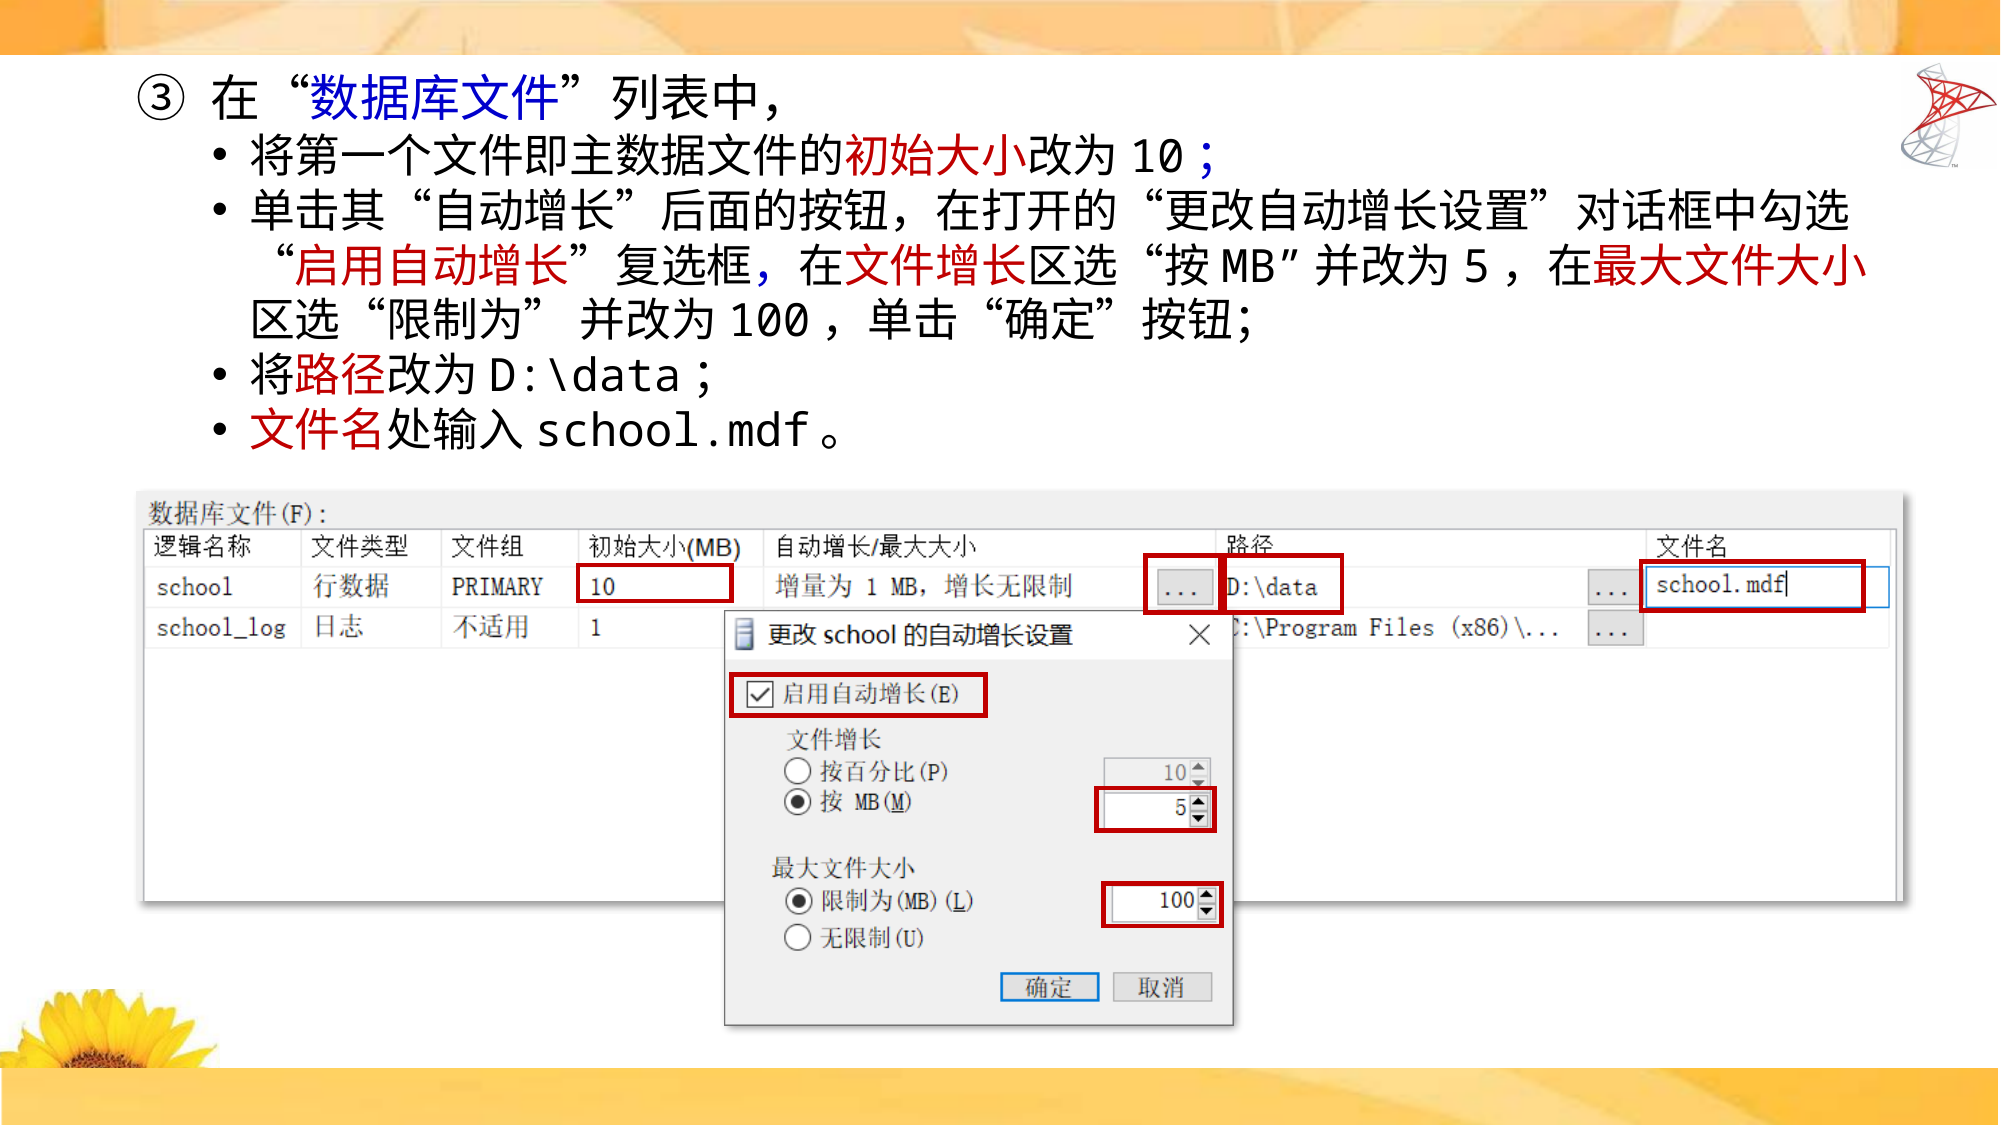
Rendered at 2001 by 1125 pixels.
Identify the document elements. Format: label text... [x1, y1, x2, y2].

picture [0, 989, 1998, 1125]
text_box ③ 在“数据库文件”列表中， 将第一个文件即主数据文件的初始大小改为10； 单击其“自动增长”后面的按钮，在打开的“更改自动增长设置”对话框中勾选“启用自动增长”复选框，在文件增长区选“按MB”并改为5，在最大文件大小区选“限制为” 并改为100，单击“确定”按钮； 将路径改为D:\data； 文件名处输入school.mdf。 [46, 58, 1903, 567]
picture [0, 0, 2001, 55]
picture [1903, 62, 1997, 169]
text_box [1096, 787, 1222, 927]
picture [136, 491, 1903, 1026]
